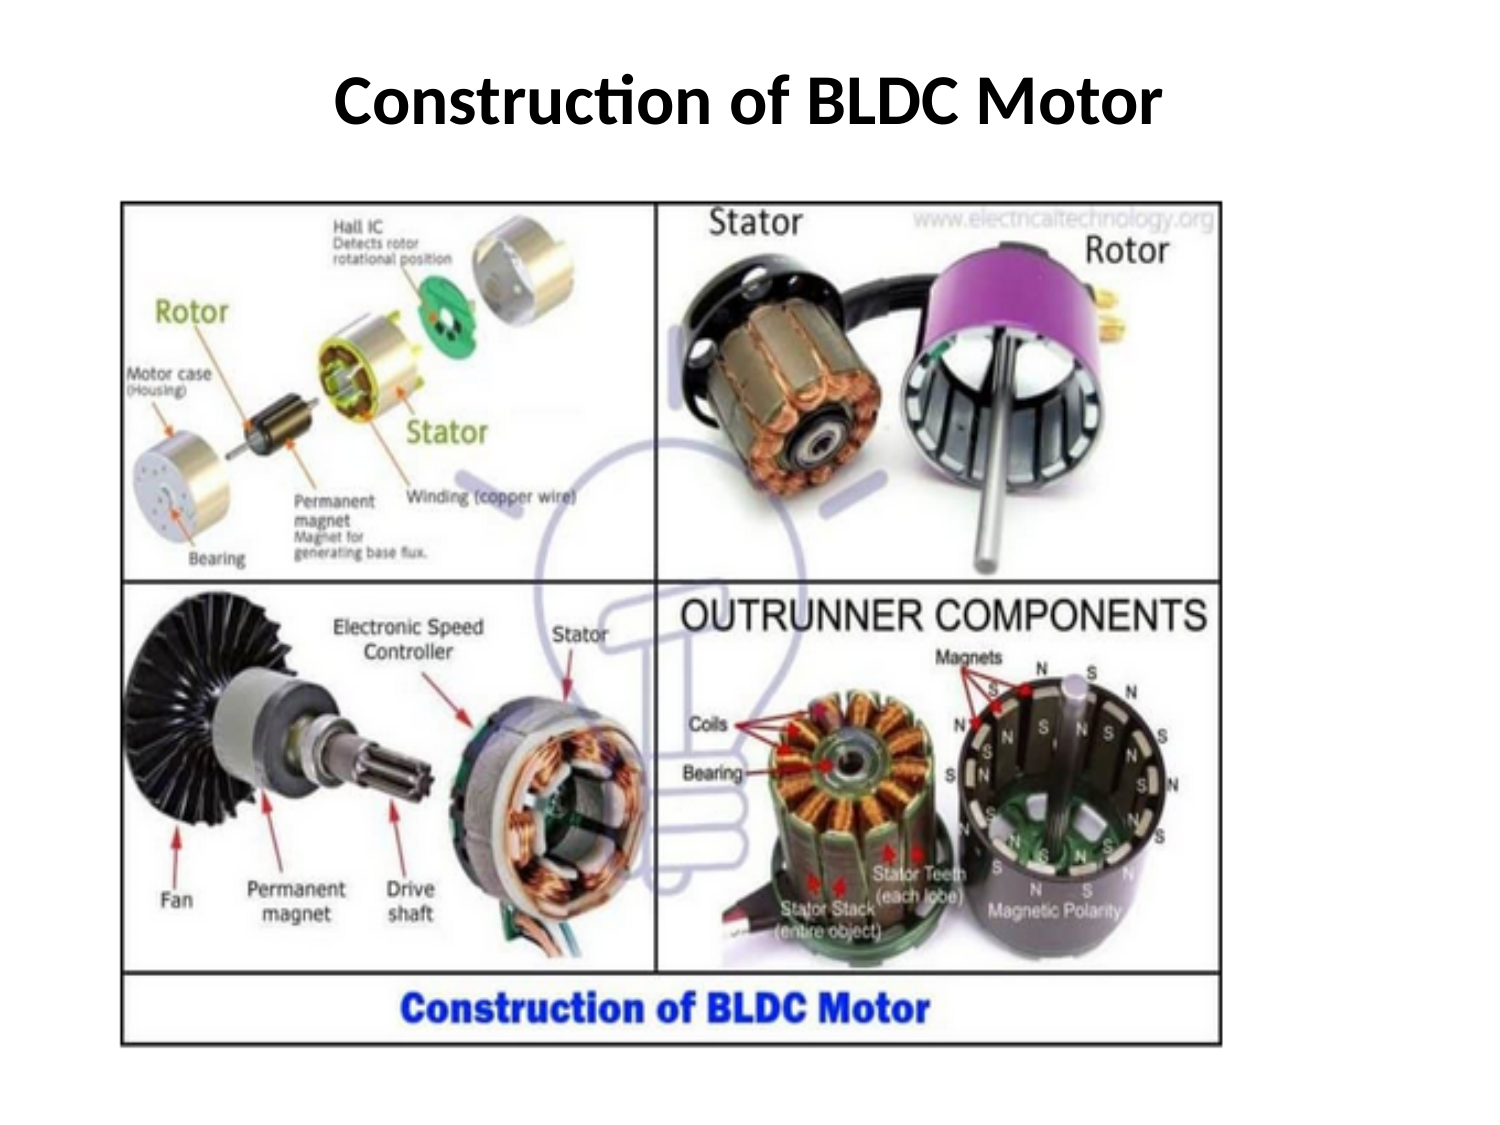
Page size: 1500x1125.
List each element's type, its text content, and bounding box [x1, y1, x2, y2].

picture [0, 187, 1500, 1088]
title Construction of BLDC Motor [75, 45, 1425, 187]
